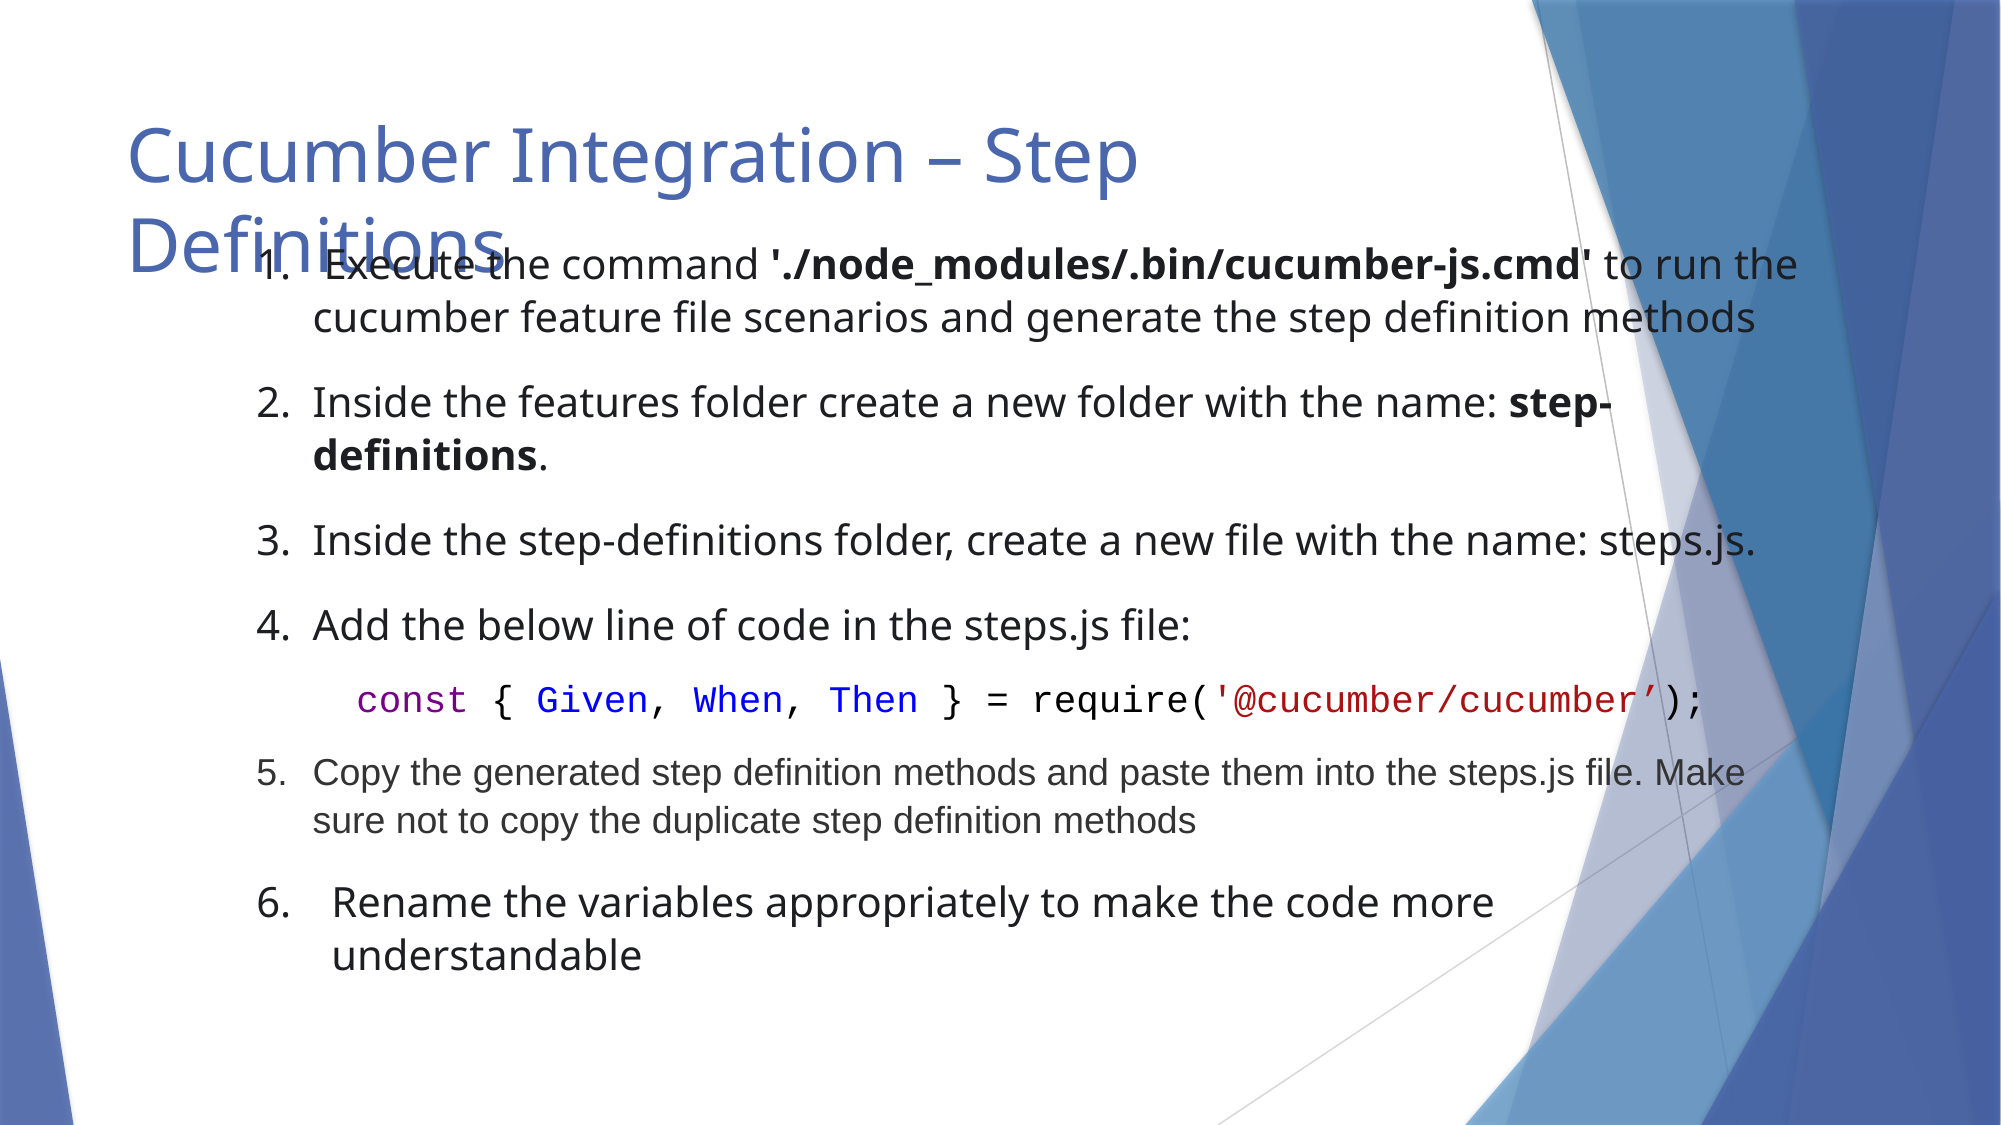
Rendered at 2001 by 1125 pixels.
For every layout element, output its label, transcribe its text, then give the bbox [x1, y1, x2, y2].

text_box Execute the command './node_modules/.bin/cucumber-js.cmd' to run the cucumber feature file scenarios and generate the step definition methods Inside the features folder create a new folder with the name: step-definitions. Inside the step-definitions folder, create a new file with the name: steps.js. Add the below line of code in the steps.js file: const { Given, When, Then } = require('@cucumber/cucumber’); Copy the generated step definition methods and paste them into the steps.js file. Make sure not to copy the duplicate step definition methods Rename the variables appropriately to make the code more understandable [241, 226, 1824, 987]
title Cucumber Integration – Step Definitions [111, 99, 1522, 317]
